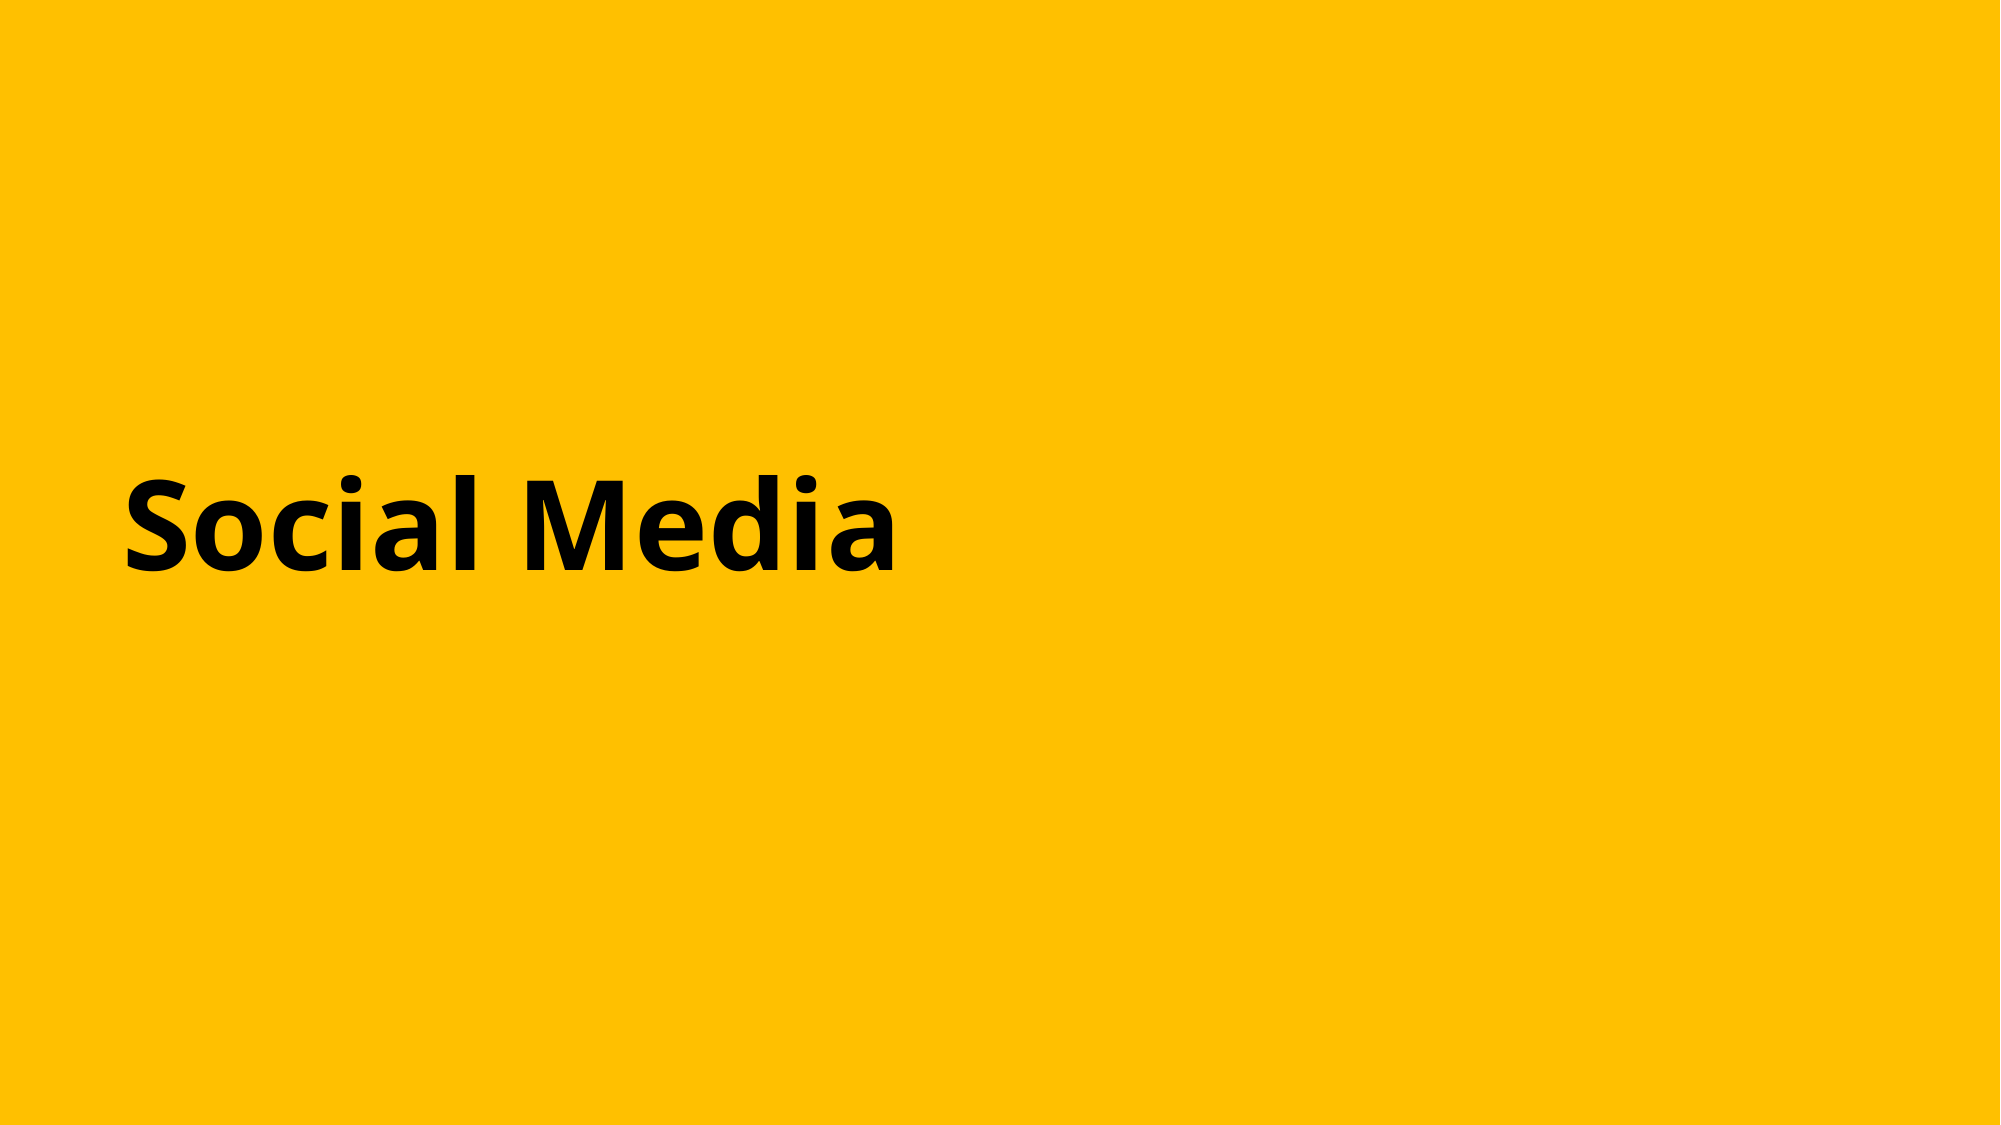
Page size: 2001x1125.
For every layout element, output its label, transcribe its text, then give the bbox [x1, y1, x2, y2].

title Social Media [114, 154, 1886, 606]
